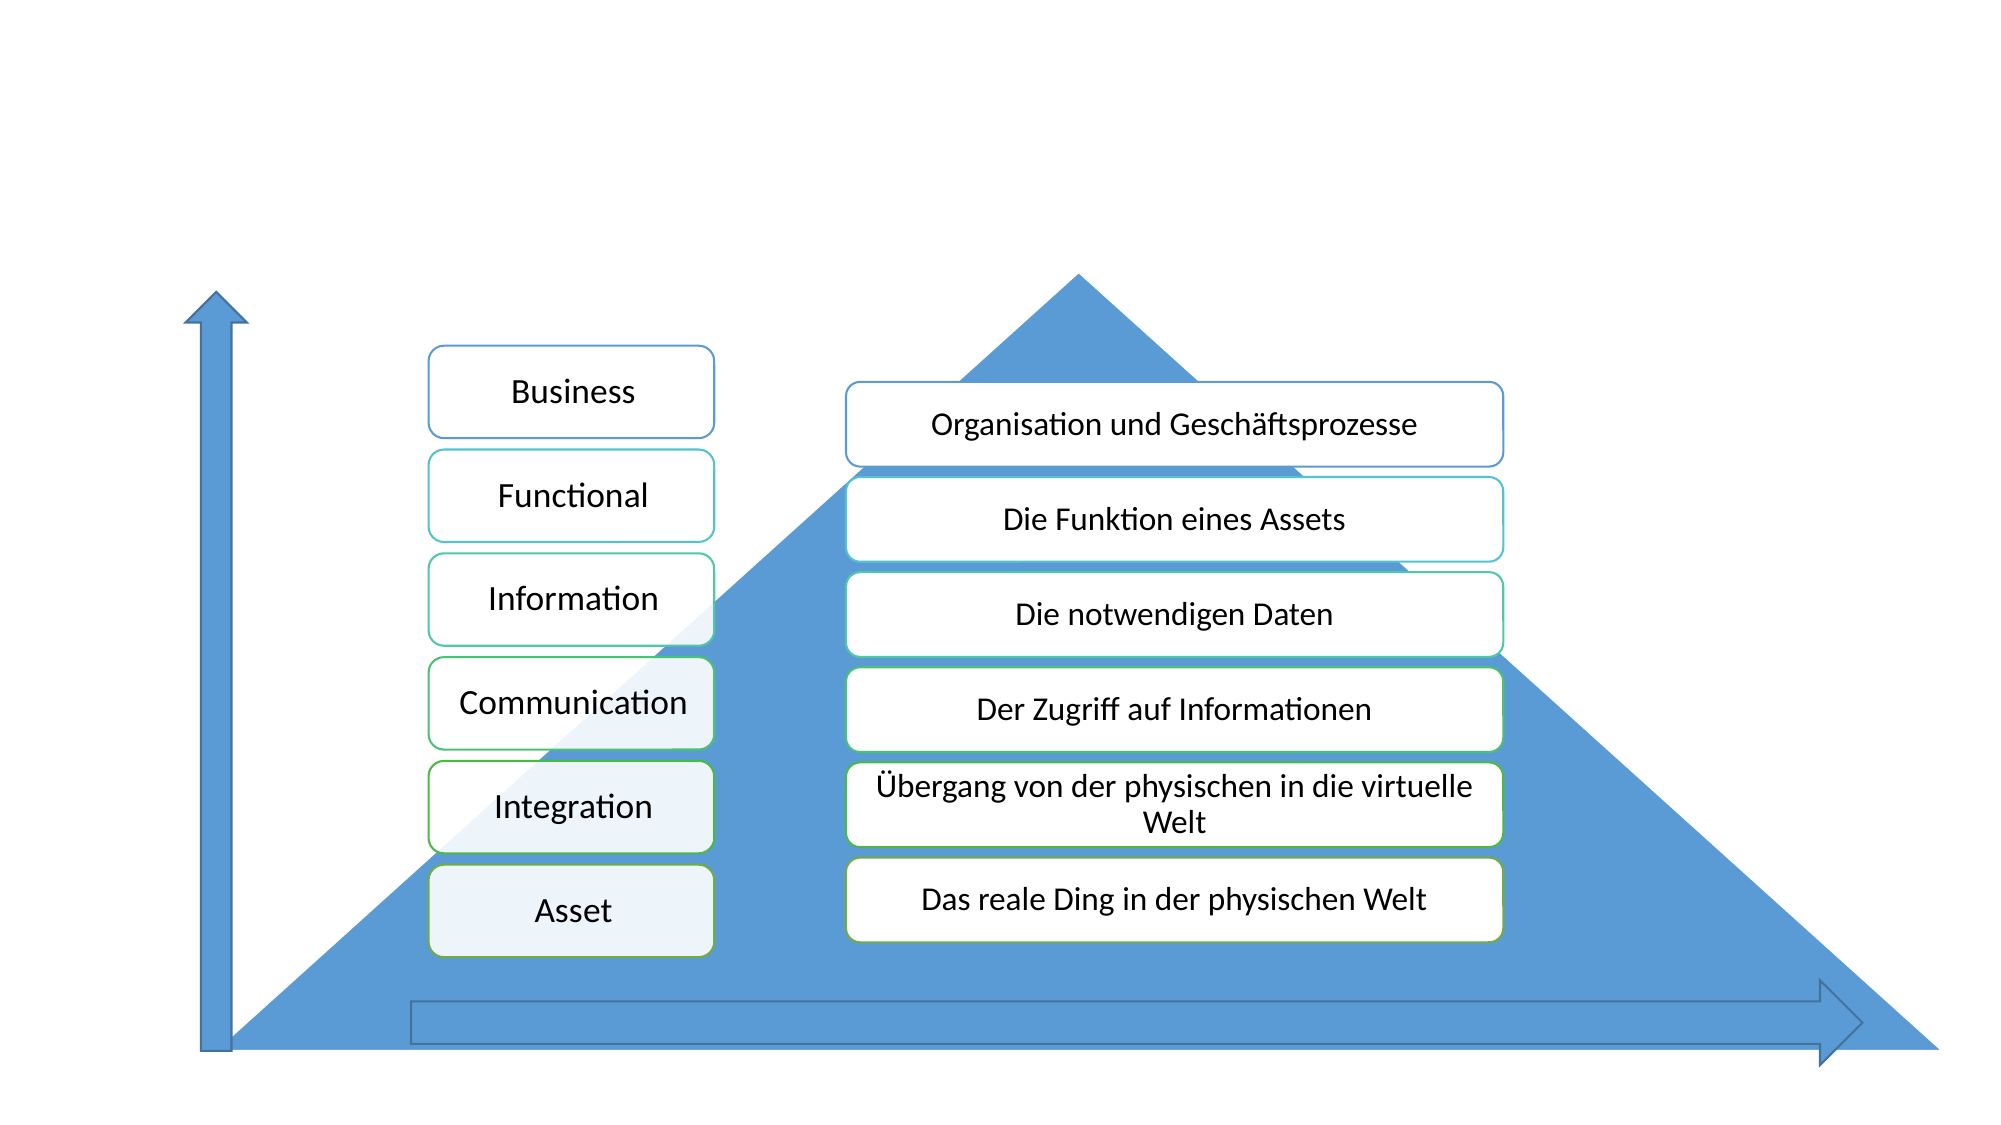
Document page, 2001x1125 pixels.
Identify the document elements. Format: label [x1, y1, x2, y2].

text_box [845, 762, 1504, 848]
text_box [1818, 1051, 1836, 1068]
text_box [845, 476, 1504, 562]
text_box [845, 381, 1504, 467]
text_box [845, 857, 1504, 943]
text_box [845, 667, 1504, 752]
list [216, 271, 1942, 1051]
text_box [845, 572, 1504, 657]
text_box [183, 290, 233, 1052]
